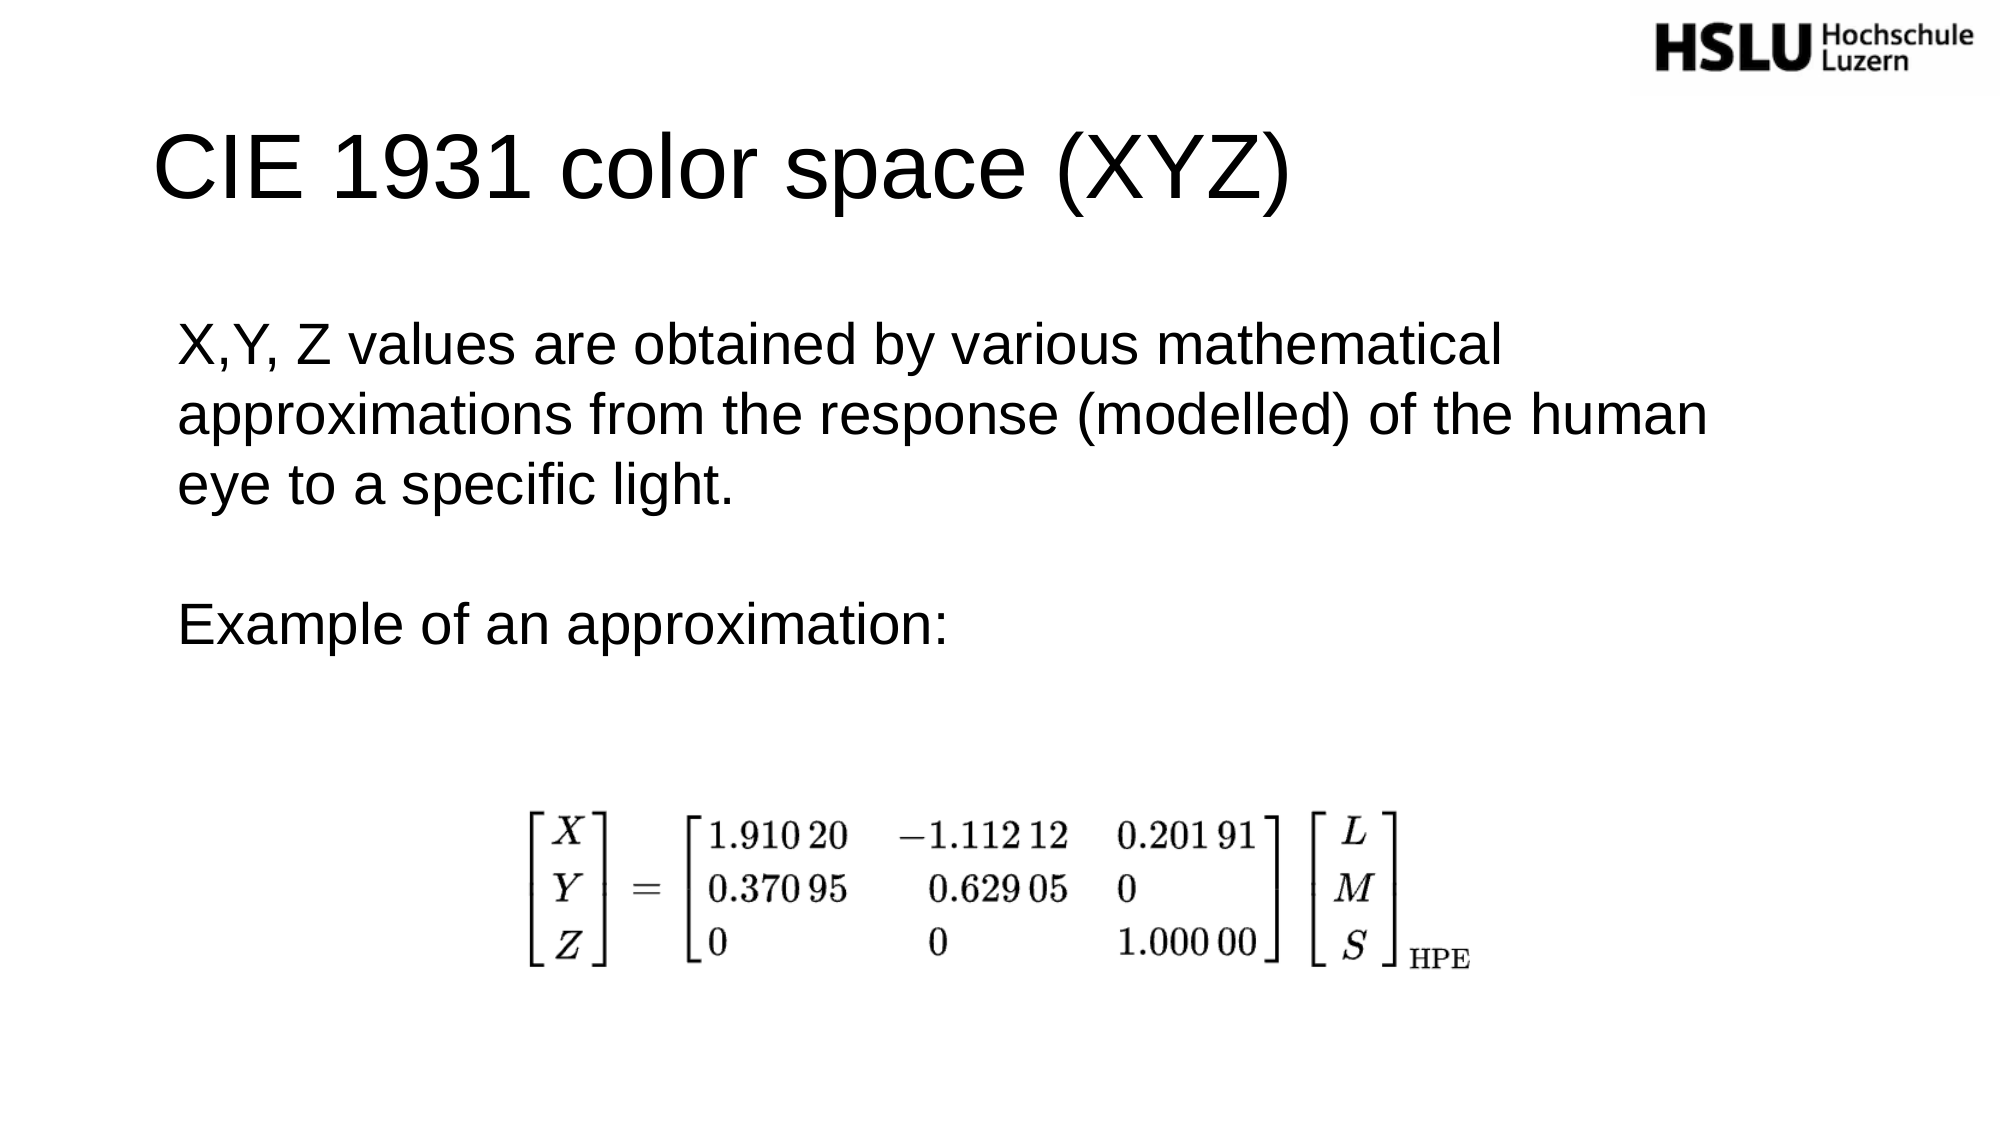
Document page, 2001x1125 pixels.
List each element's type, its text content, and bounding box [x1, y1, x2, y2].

picture [1630, 0, 2000, 96]
text_box X,Y, Z values are obtained by various mathematical approximations from the response (modelled) of the human eye to a specific light. Example of an approximation: [163, 298, 1782, 664]
picture [500, 789, 1500, 991]
title CIE 1931 color space (XYZ) [137, 59, 1863, 278]
